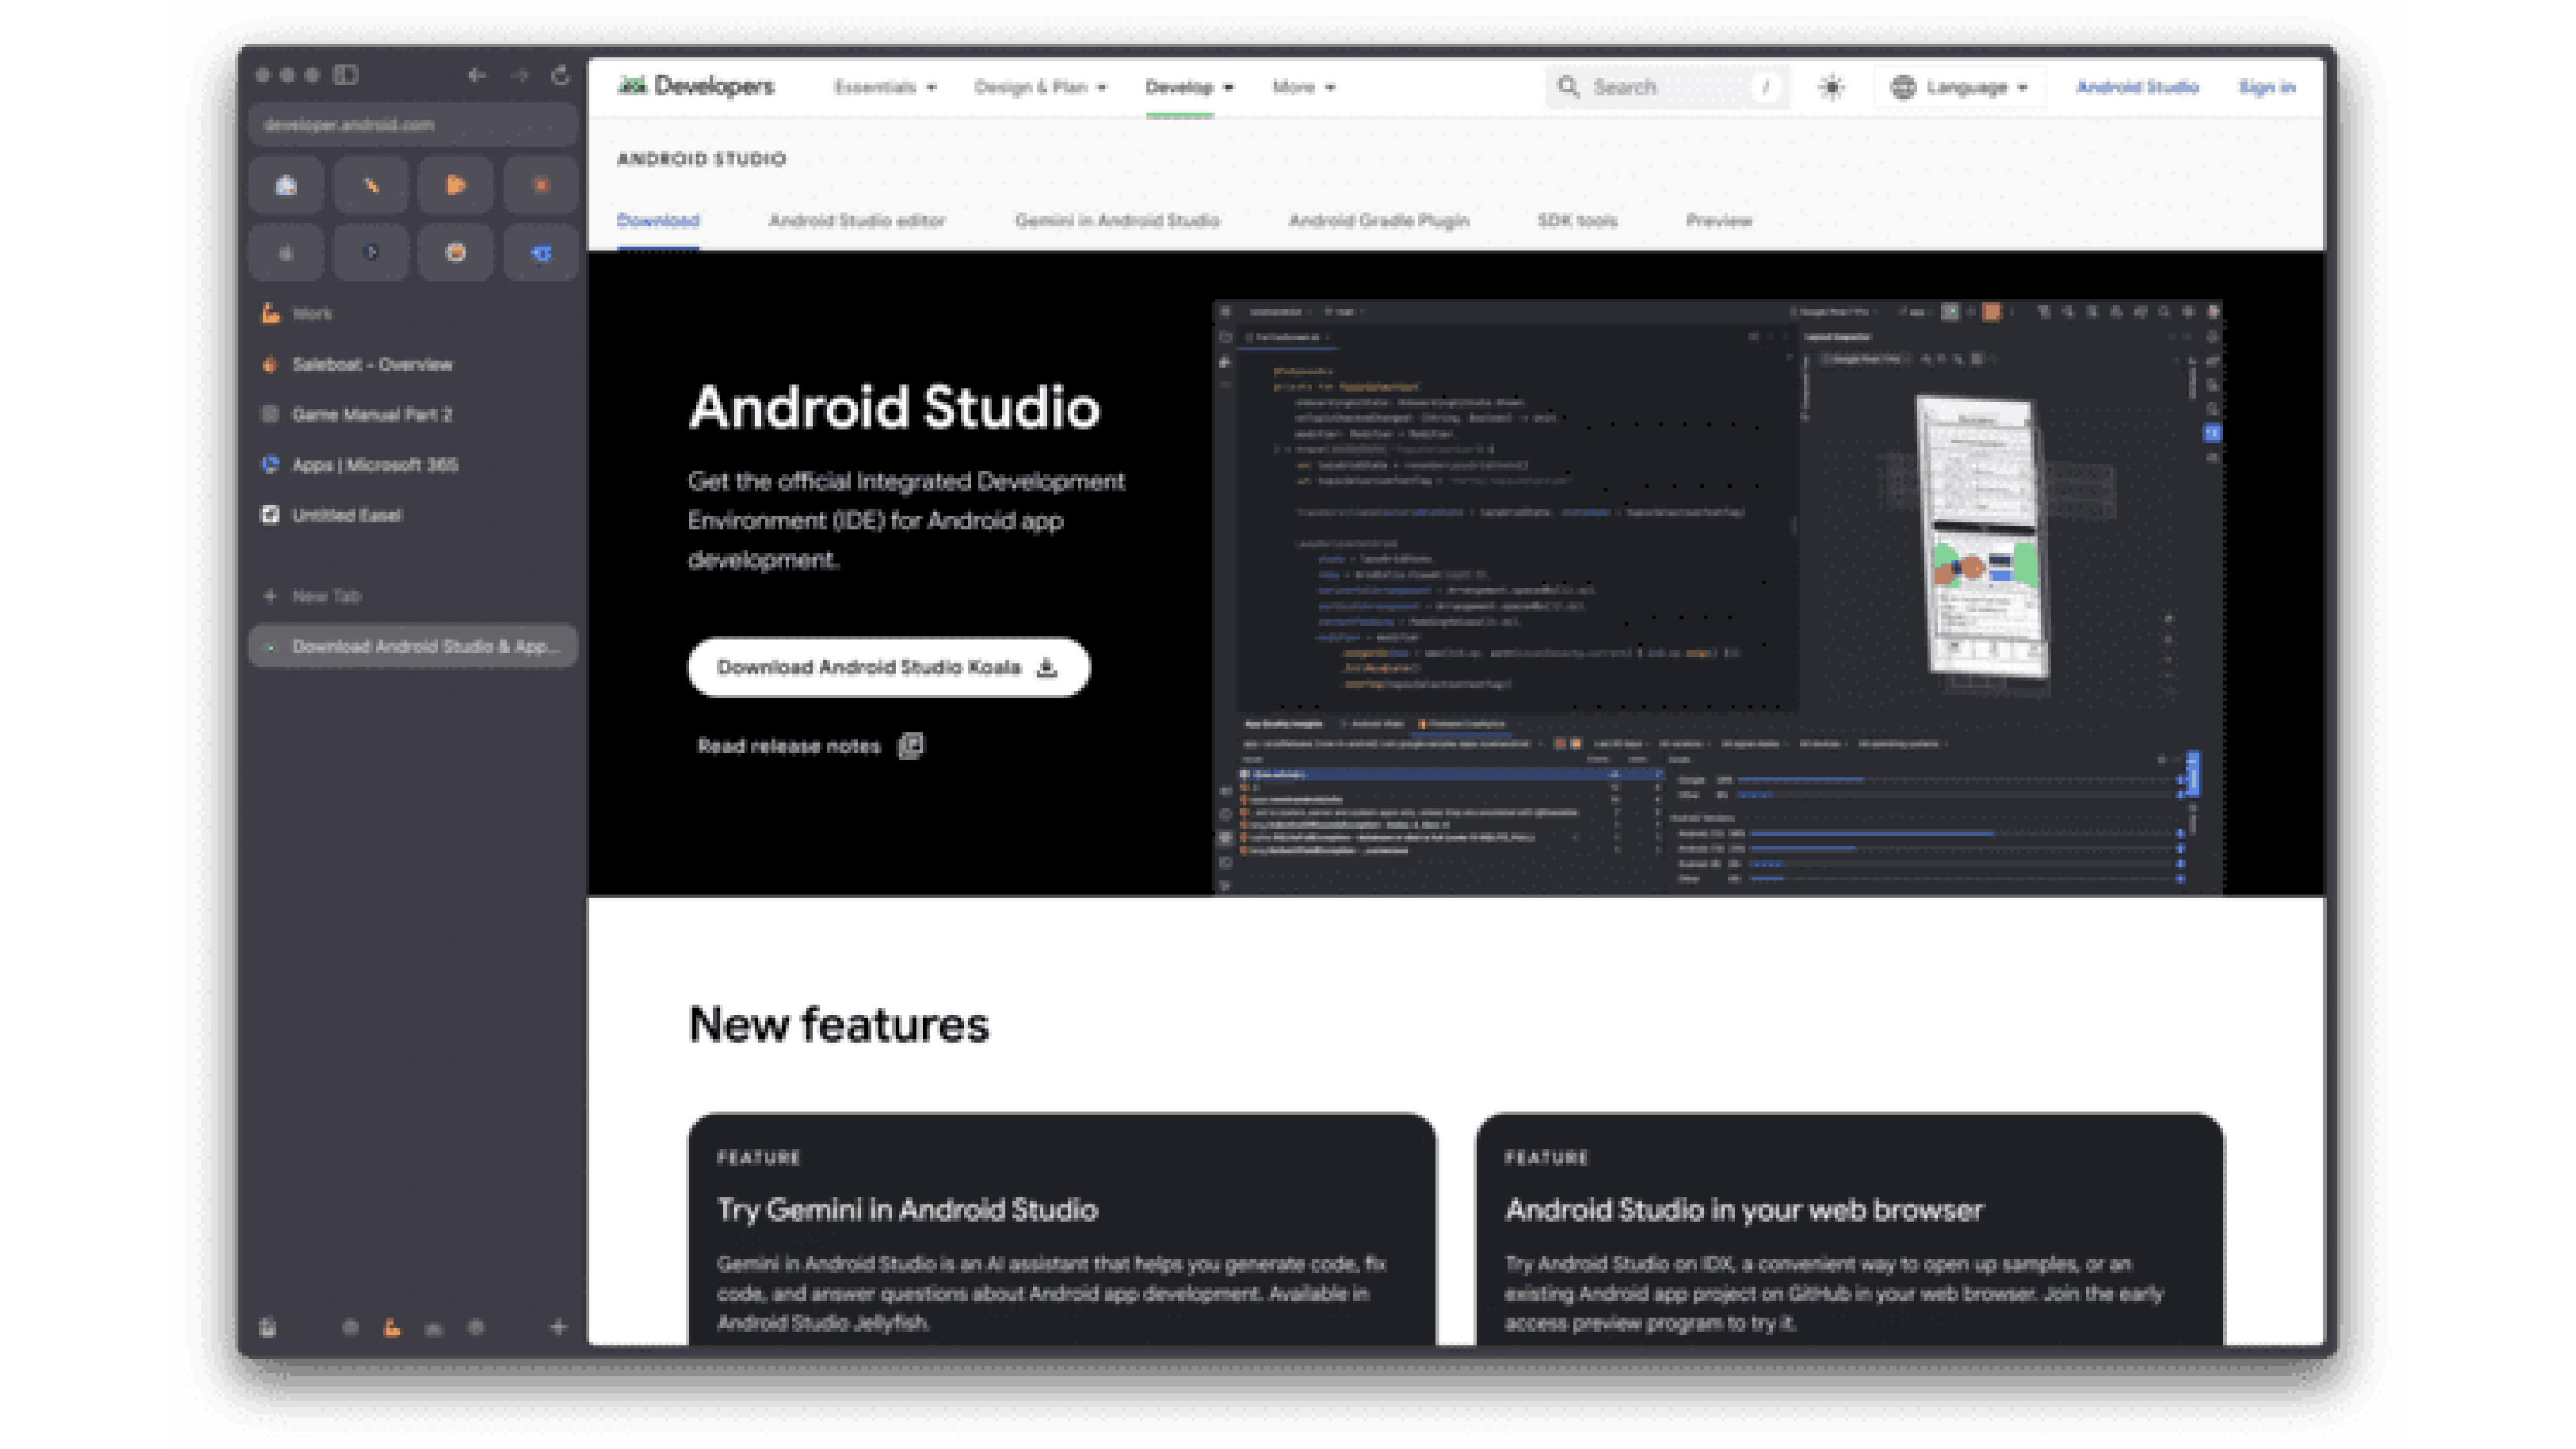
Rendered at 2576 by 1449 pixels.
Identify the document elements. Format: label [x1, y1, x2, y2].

picture [170, 0, 2406, 1449]
